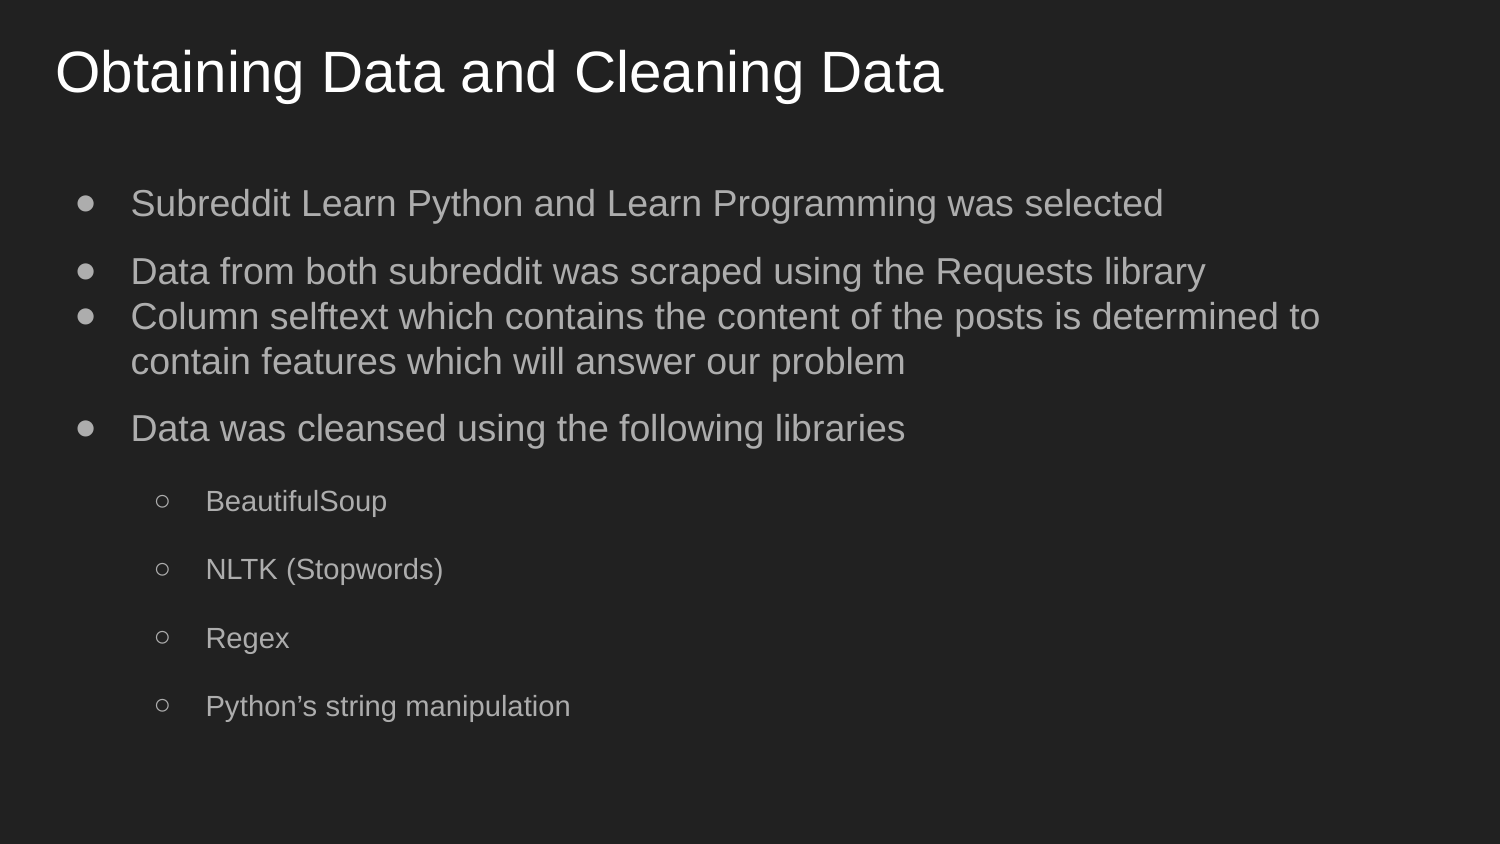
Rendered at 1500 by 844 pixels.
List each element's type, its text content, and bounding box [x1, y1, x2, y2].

list Subreddit Learn Python and Learn Programming was selected Data from both subreddit was scraped using the Requests library Column selftext which contains the content of the posts is determined to contain features which will answer our problem Data was cleansed using the following libraries BeautifulSoup NLTK (Stopwords) Regex Python’s string manipulation [40, 141, 1439, 703]
title Obtaining Data and Cleaning Data [40, 19, 1439, 114]
